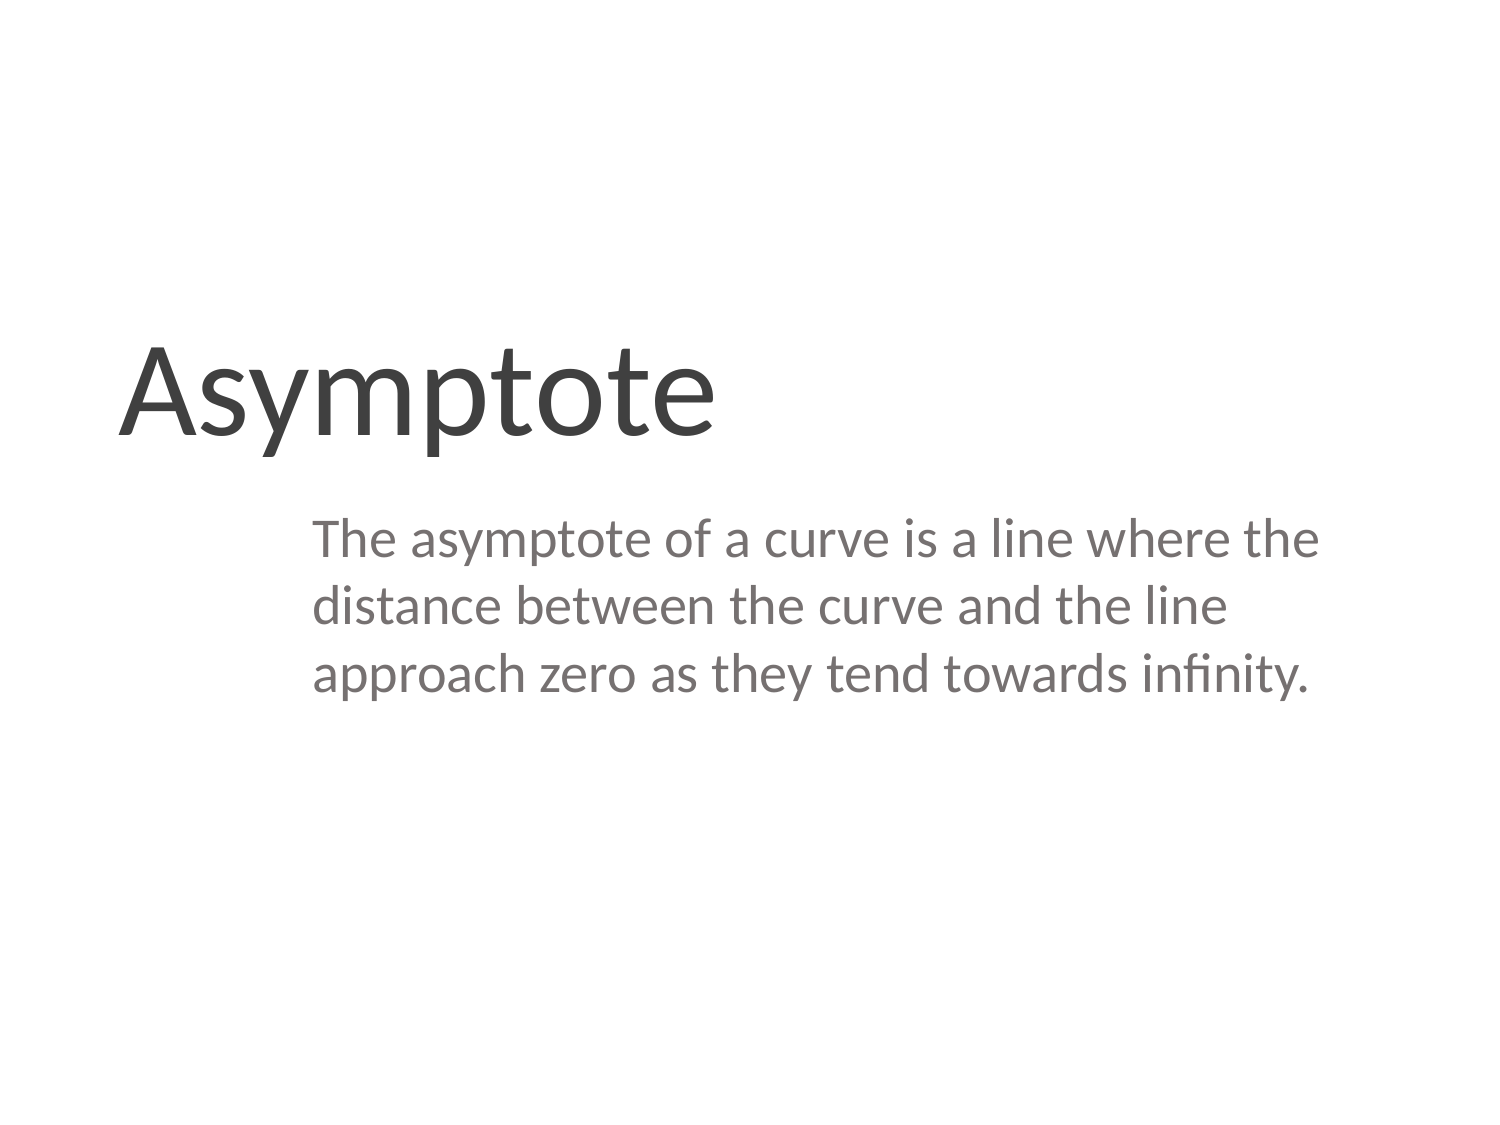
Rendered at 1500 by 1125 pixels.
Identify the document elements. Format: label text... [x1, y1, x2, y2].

text_box The asymptote of a curve is a line where the distance between the curve and the line approach zero as they tend towards infinity. [297, 493, 1428, 711]
list Asymptote [103, 310, 1397, 474]
